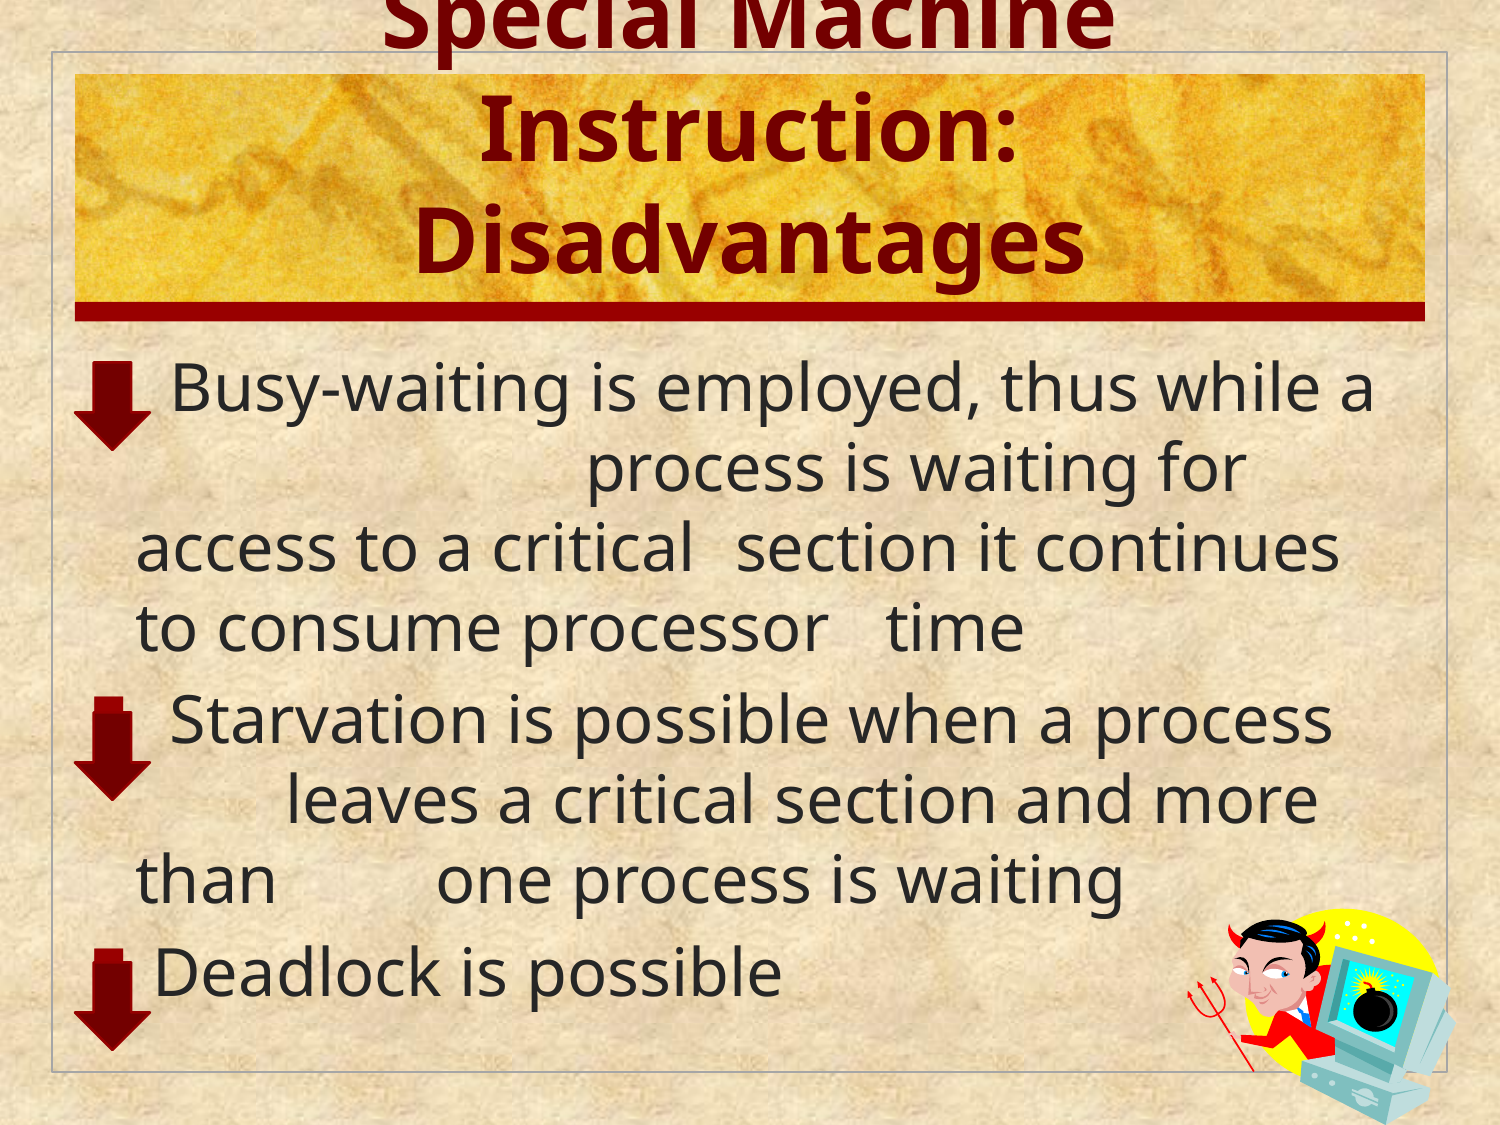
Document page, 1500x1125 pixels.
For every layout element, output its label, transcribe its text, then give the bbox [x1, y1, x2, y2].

text_box [73, 961, 152, 1051]
list Busy-waiting is employed, thus while a process is waiting for access to a critical section it continues to consume processor time Starvation is possible when a process leaves a critical section and more than one process is waiting Deadlock is possible [75, 337, 1425, 1075]
title Special Machine Instruction: Disadvantages [108, 74, 1392, 292]
text_box [73, 711, 152, 801]
picture [0, 0, 1500, 1125]
text_box [73, 361, 152, 451]
